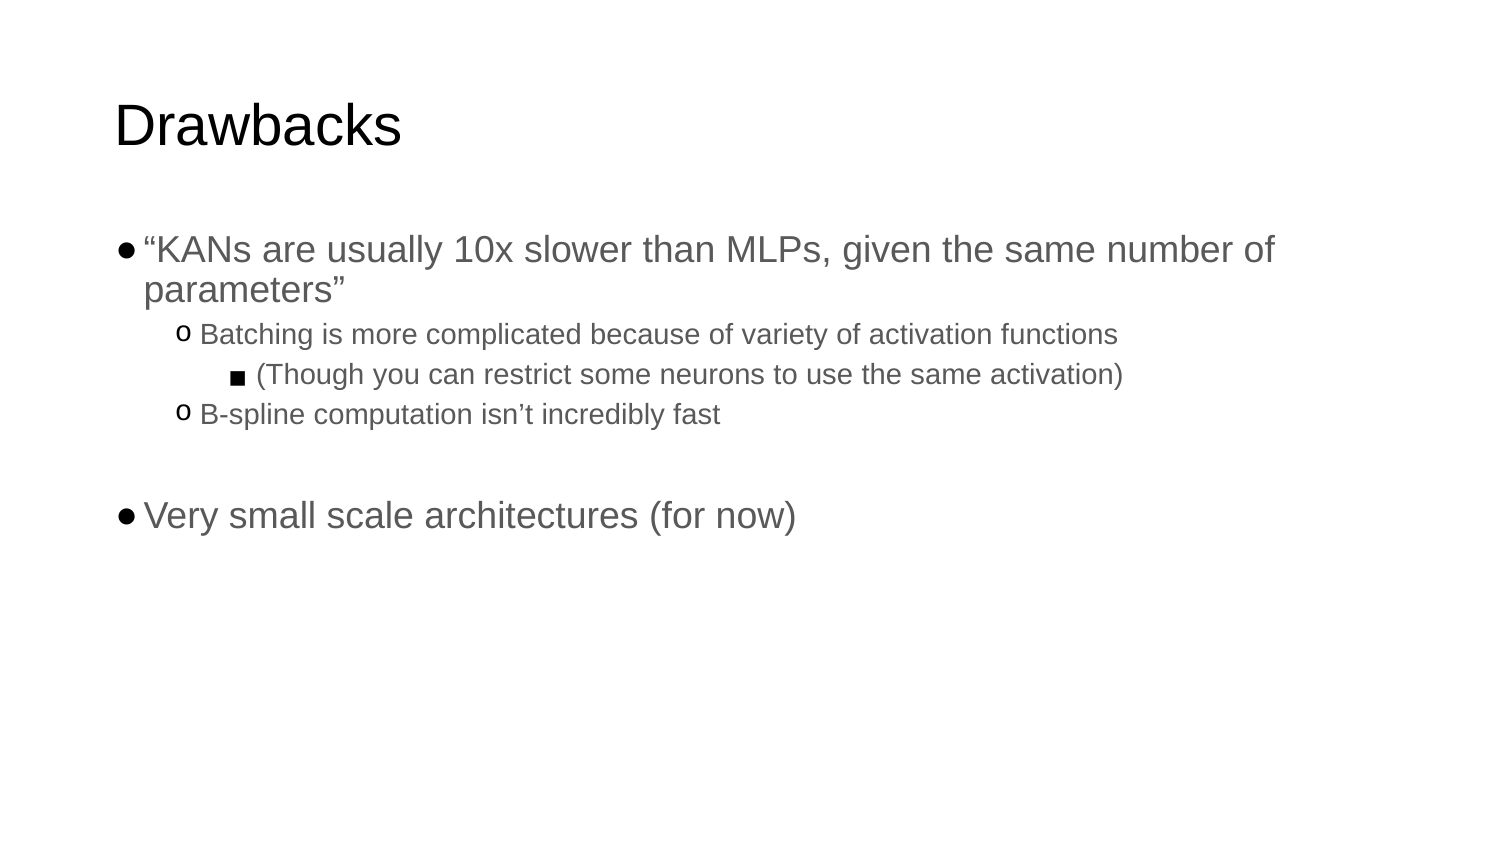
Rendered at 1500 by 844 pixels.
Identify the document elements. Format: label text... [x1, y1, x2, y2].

list “KANs are usually 10x slower than MLPs, given the same number of parameters” Batching is more complicated because of variety of activation functions (Though you can restrict some neurons to use the same activation) B-spline computation isn’t incredibly fast Very small scale architectures (for now) [103, 224, 1397, 760]
title Drawbacks [103, 44, 1397, 208]
